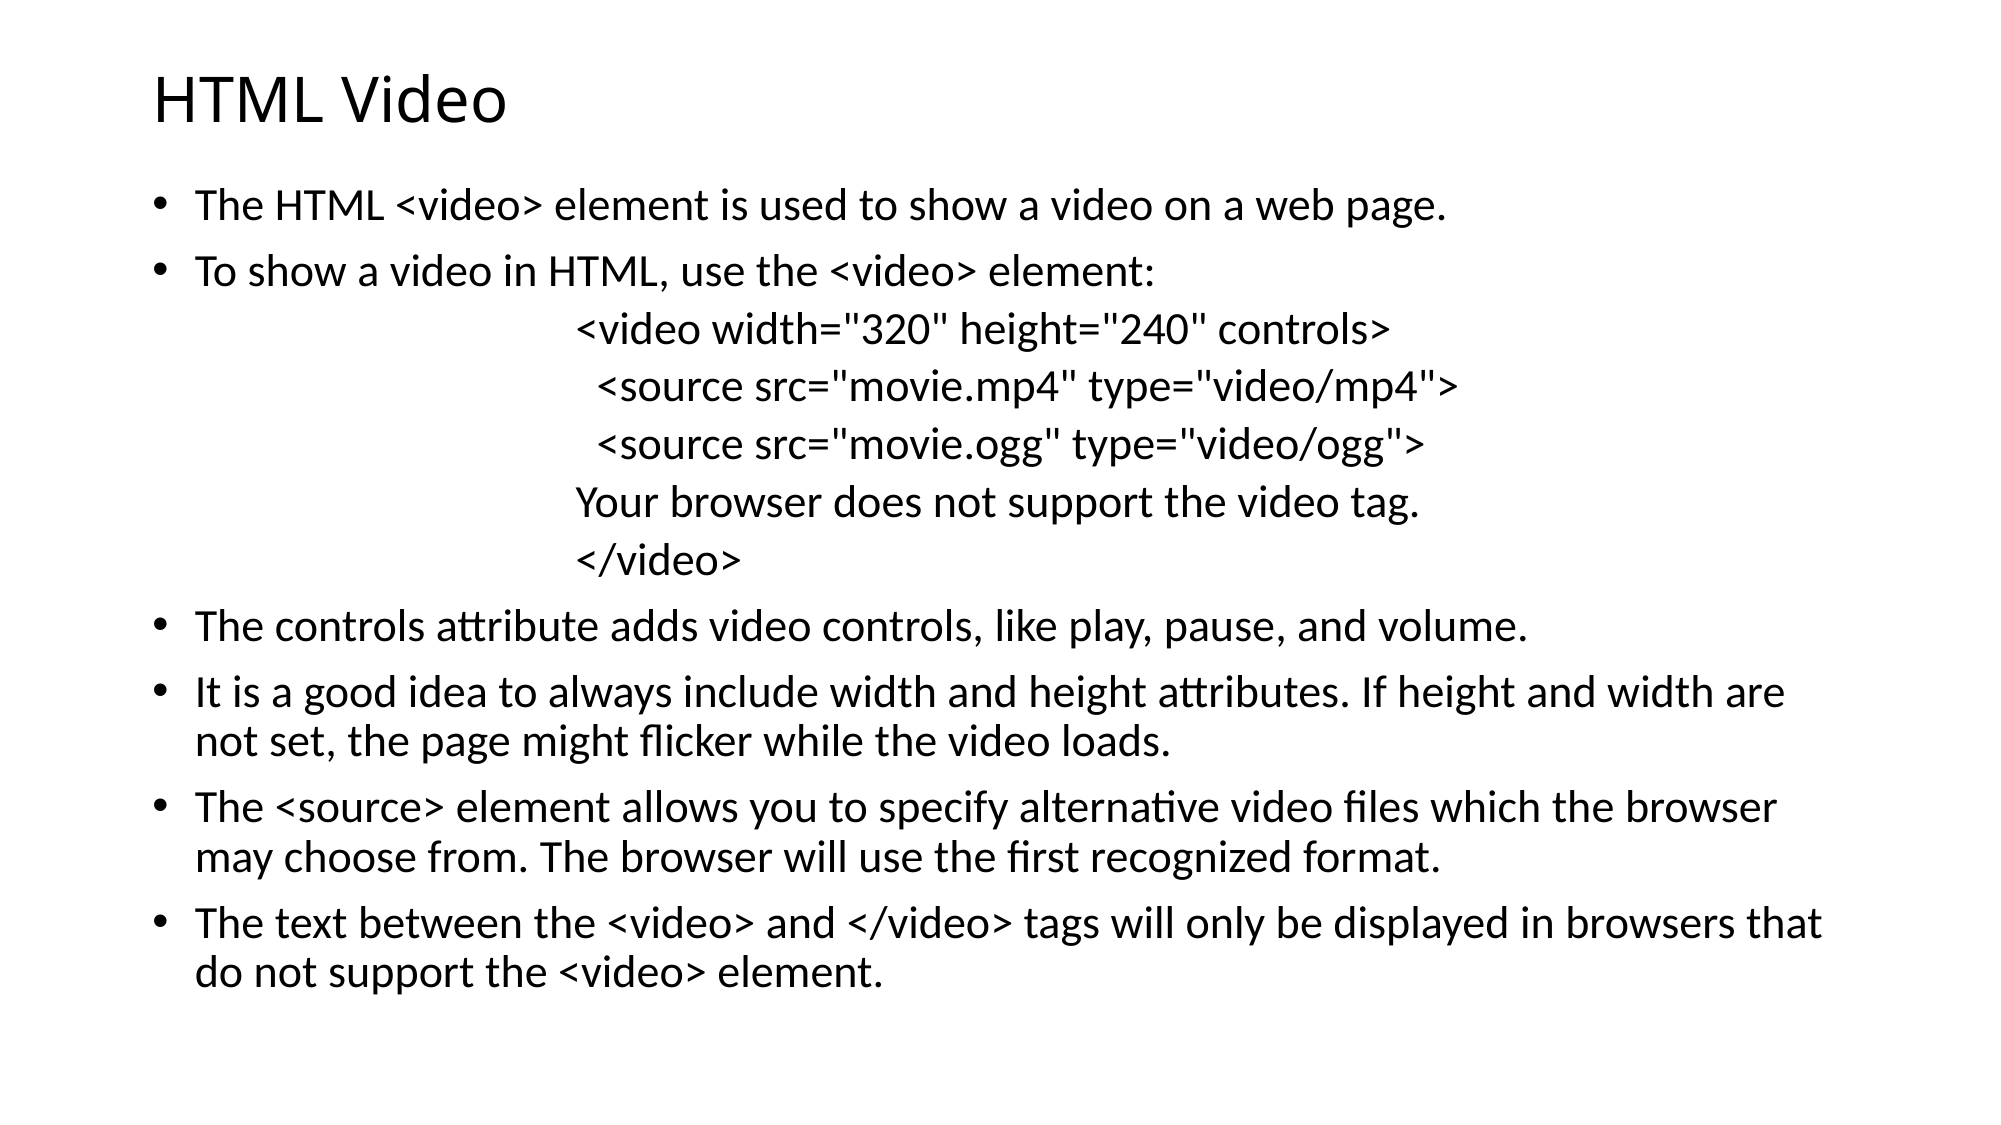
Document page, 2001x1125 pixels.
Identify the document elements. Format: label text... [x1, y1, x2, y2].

list The HTML <video> element is used to show a video on a web page. To show a video in HTML, use the <video> element: <video width="320" height="240" controls> <source src="movie.mp4" type="video/mp4"> <source src="movie.ogg" type="video/ogg"> Your browser does not support the video tag. </video> The controls attribute adds video controls, like play, pause, and volume. It is a good idea to always include width and height attributes. If height and width are not set, the page might flicker while the video loads. The <source> element allows you to specify alternative video files which the browser may choose from. The browser will use the first recognized format. The text between the <video> and </video> tags will only be displayed in browsers that do not support the <video> element. [137, 173, 1863, 1014]
title HTML Video [137, 59, 1863, 144]
